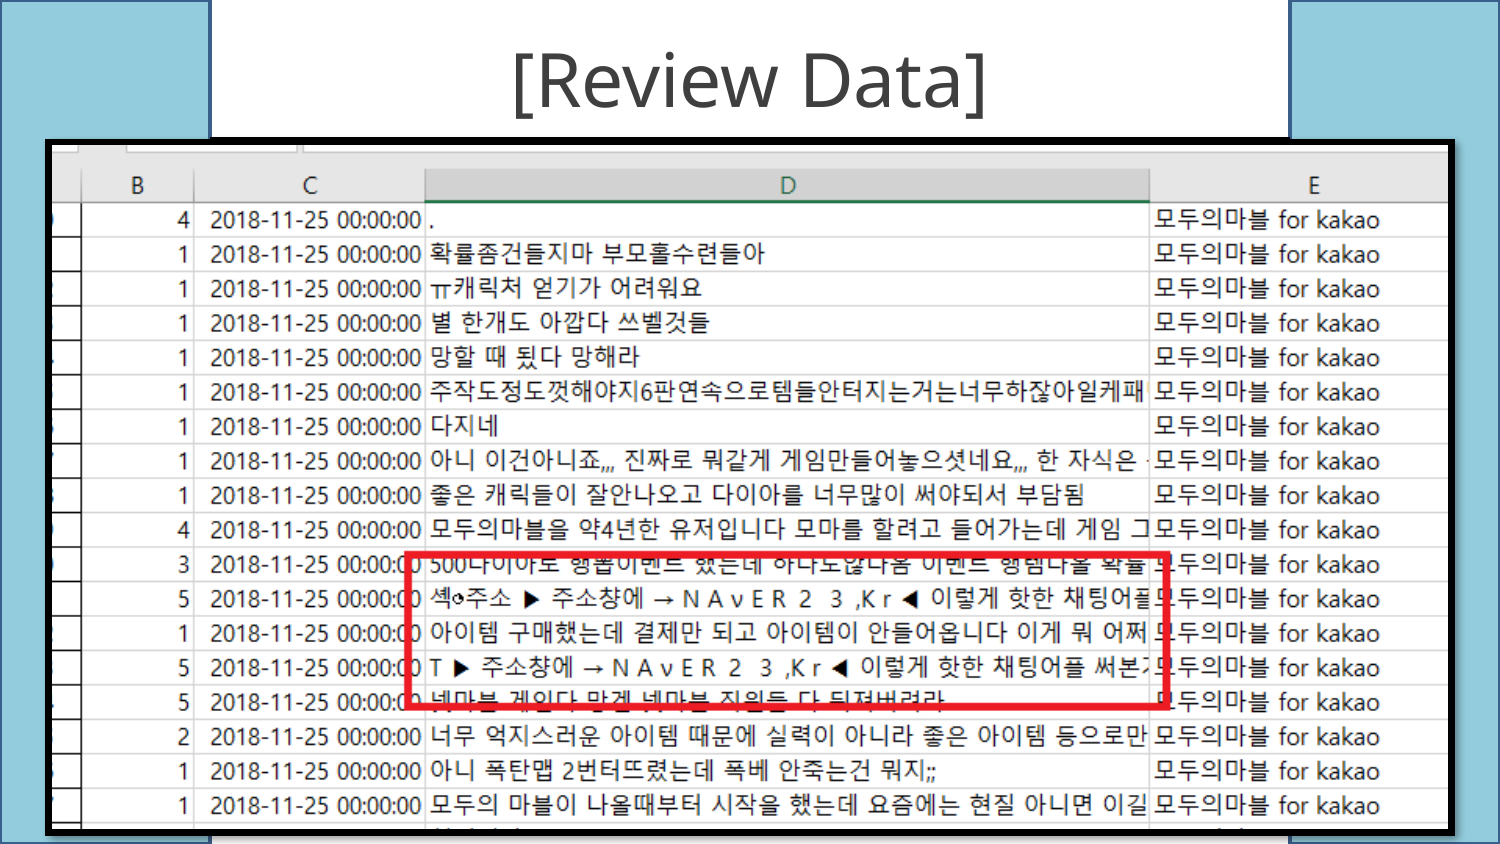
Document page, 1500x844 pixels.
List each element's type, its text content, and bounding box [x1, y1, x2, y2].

text_box [1288, 0, 1500, 844]
title [Review Data] [212, 24, 1288, 131]
text_box [0, 0, 212, 844]
picture [51, 144, 1449, 830]
